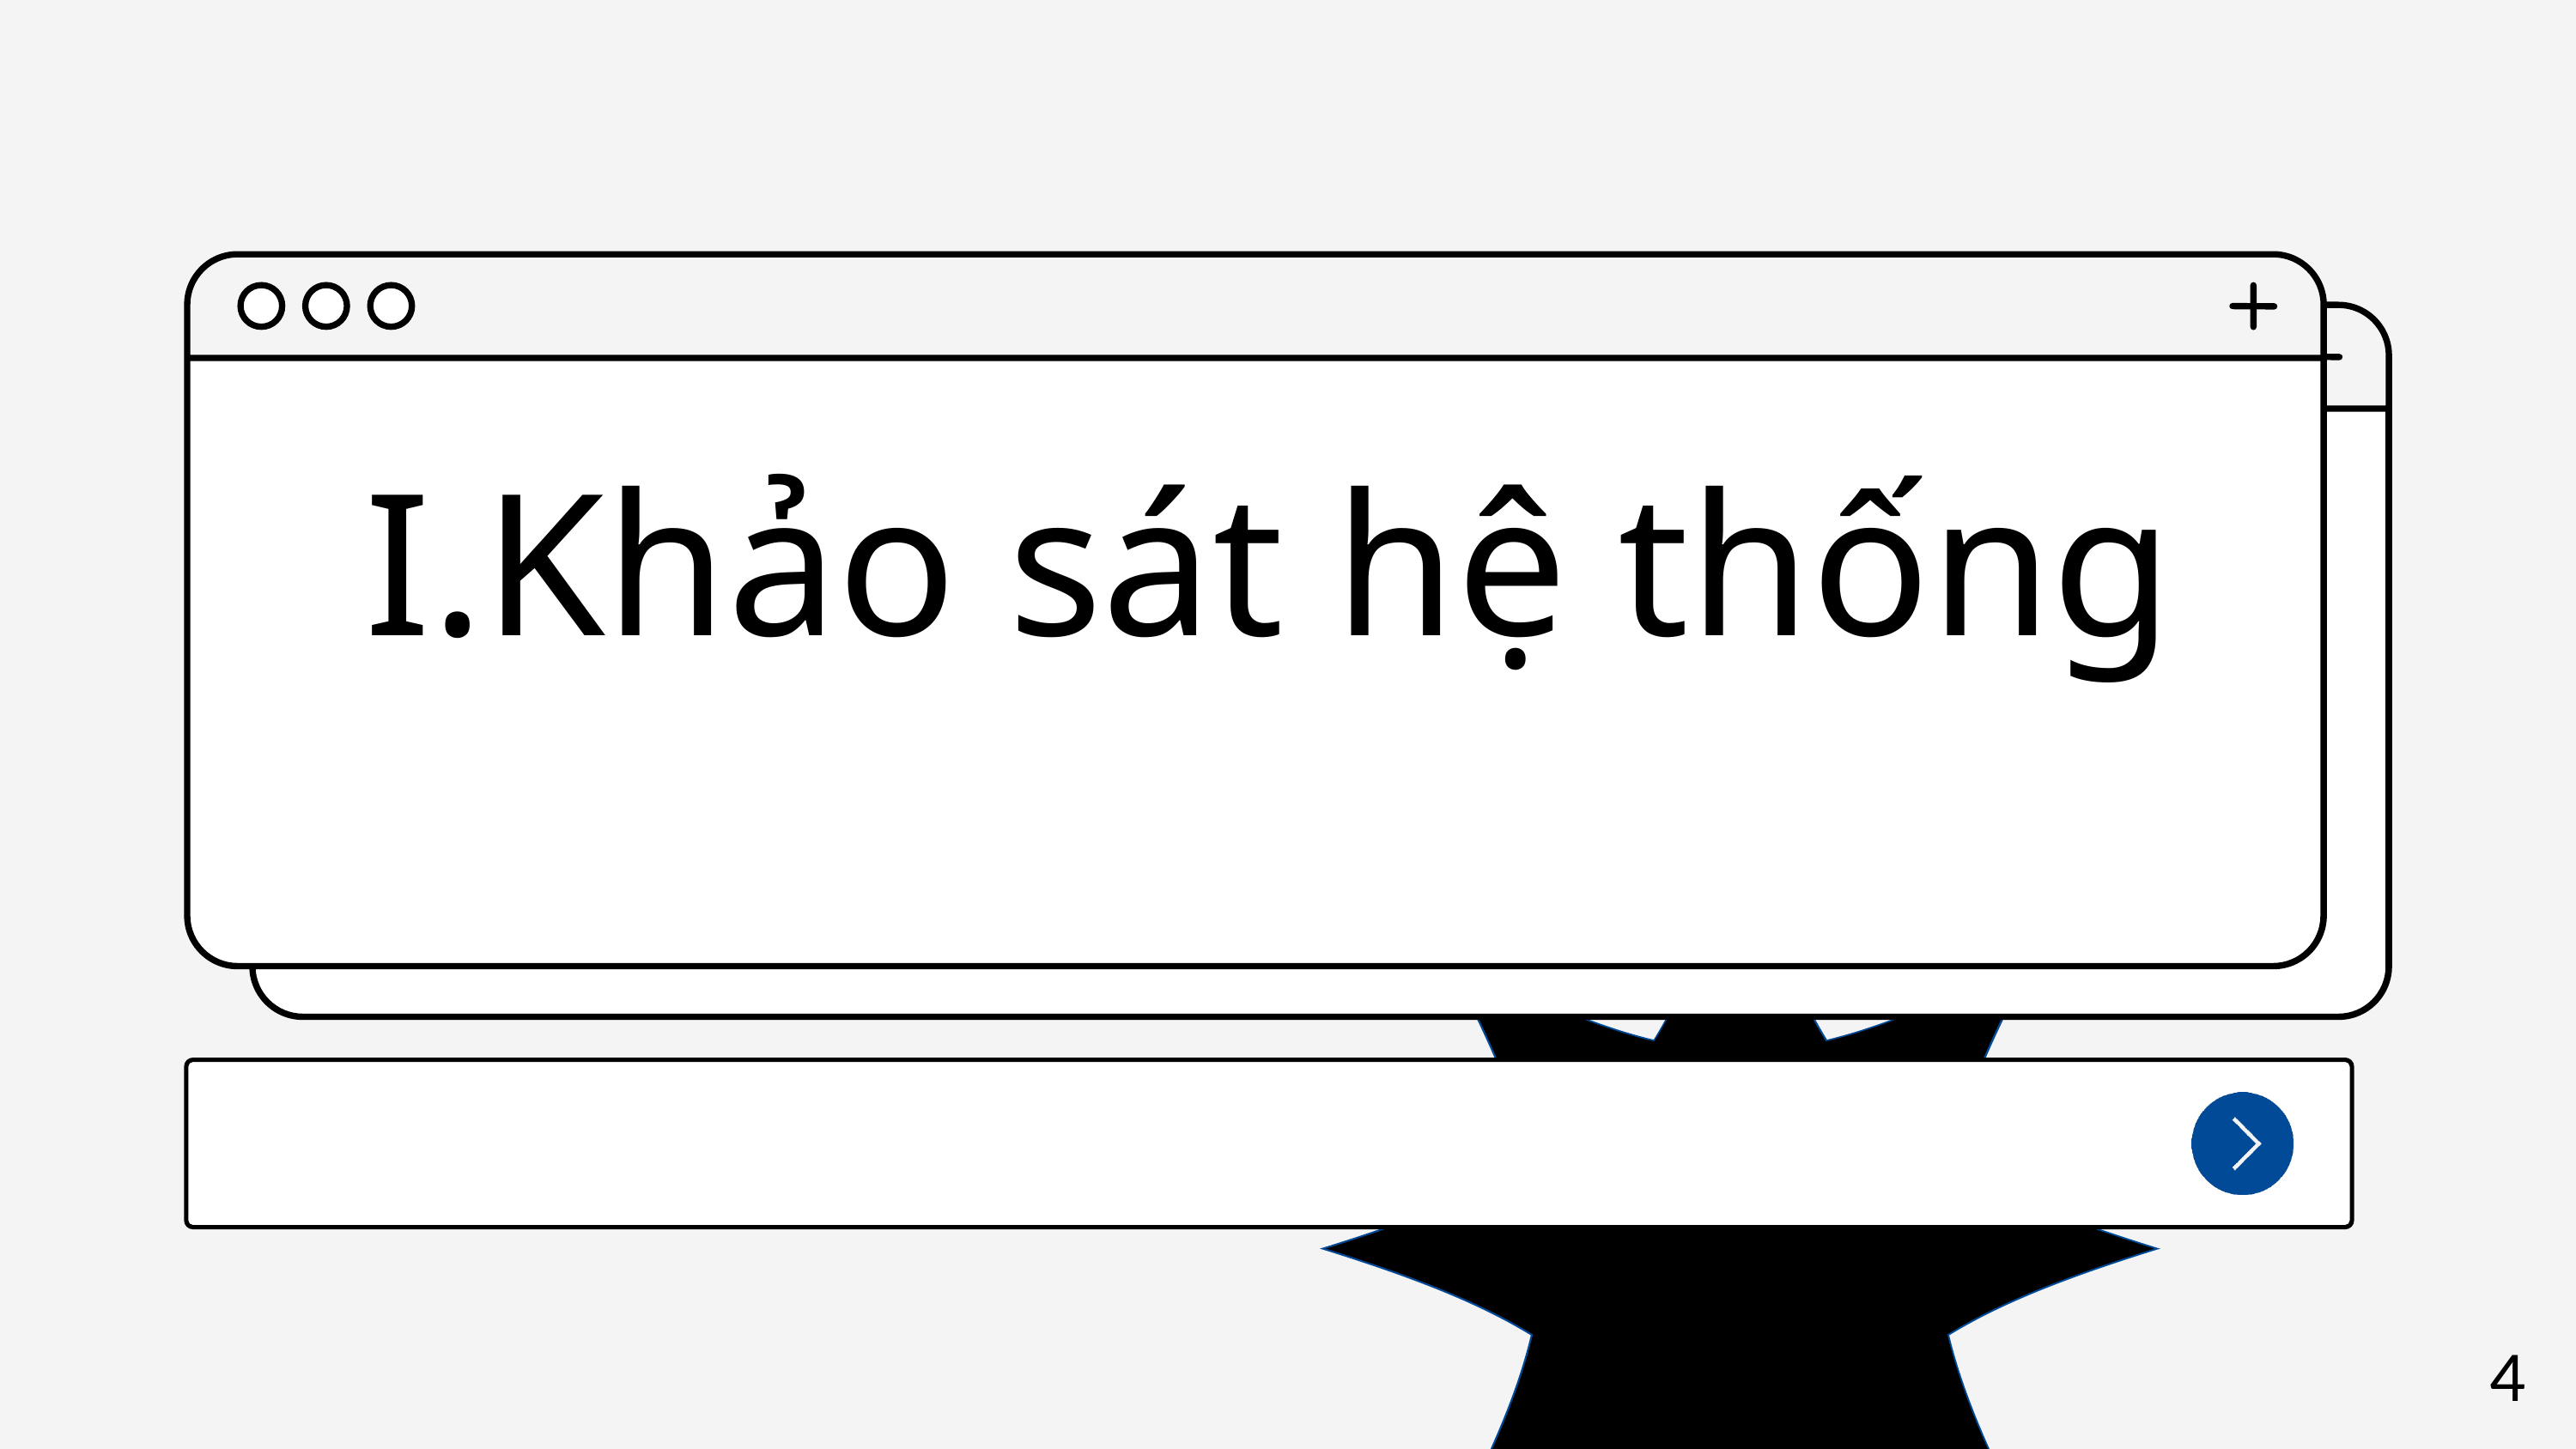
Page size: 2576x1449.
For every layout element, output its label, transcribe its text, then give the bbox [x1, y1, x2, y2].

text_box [1320, 1030, 2160, 1057]
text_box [184, 1057, 2354, 1230]
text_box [1320, 1240, 2160, 1449]
picture [2190, 1092, 2293, 1195]
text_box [184, 251, 2392, 1021]
slide_number 4 [2238, 1346, 2539, 1398]
